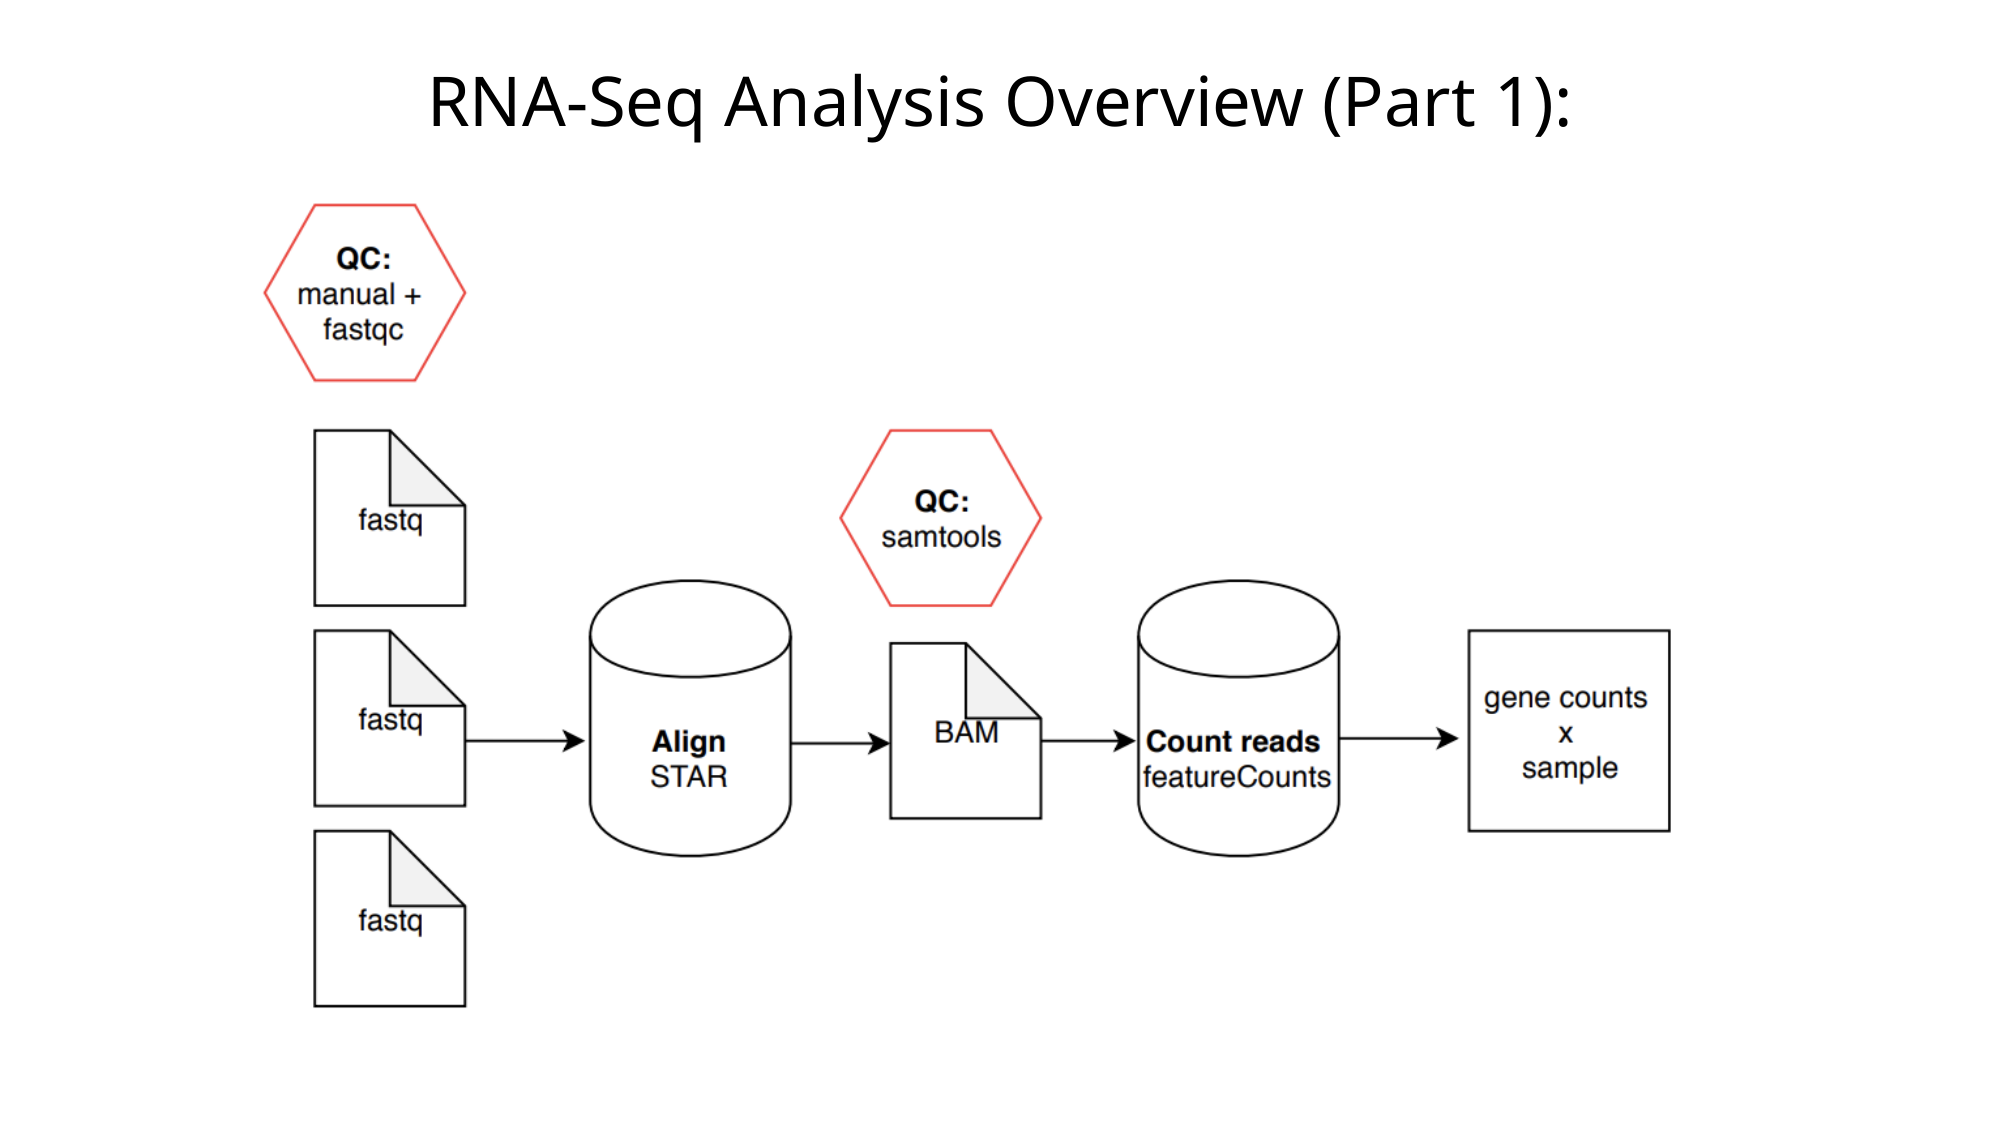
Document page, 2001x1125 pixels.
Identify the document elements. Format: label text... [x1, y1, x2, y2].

picture [209, 179, 1697, 1035]
text_box RNA-Seq Analysis Overview (Part 1): [276, 22, 1725, 148]
